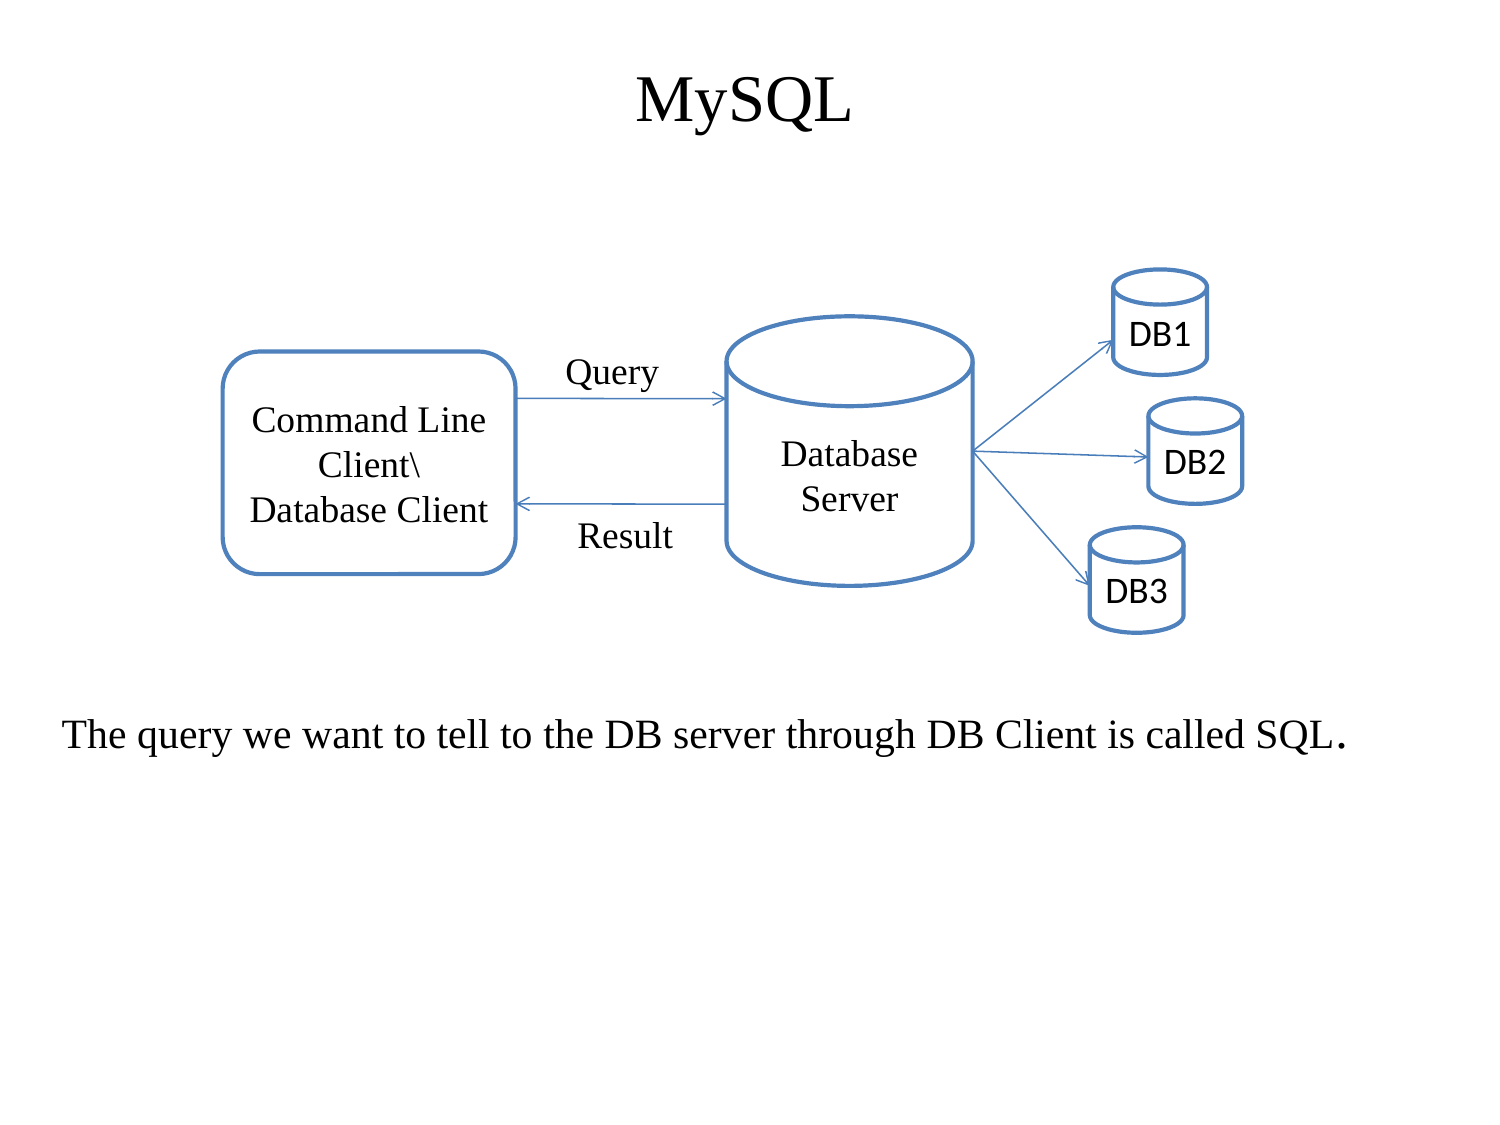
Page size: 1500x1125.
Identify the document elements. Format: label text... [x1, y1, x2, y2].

text_box Query [550, 339, 715, 396]
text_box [1091, 450, 1149, 458]
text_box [972, 450, 1090, 587]
text_box Database Server [724, 314, 967, 588]
text_box DB2 [1146, 396, 1245, 506]
text_box Command Line Client\ Database Client [220, 349, 518, 577]
text_box MySQL [70, 46, 1421, 164]
text_box DB1 [1111, 267, 1210, 378]
text_box DB3 [1087, 525, 1186, 635]
text_box Result [562, 512, 704, 564]
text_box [972, 339, 1114, 449]
text_box The query we want to tell to the DB server through DB Client is called SQL. [46, 691, 1500, 767]
